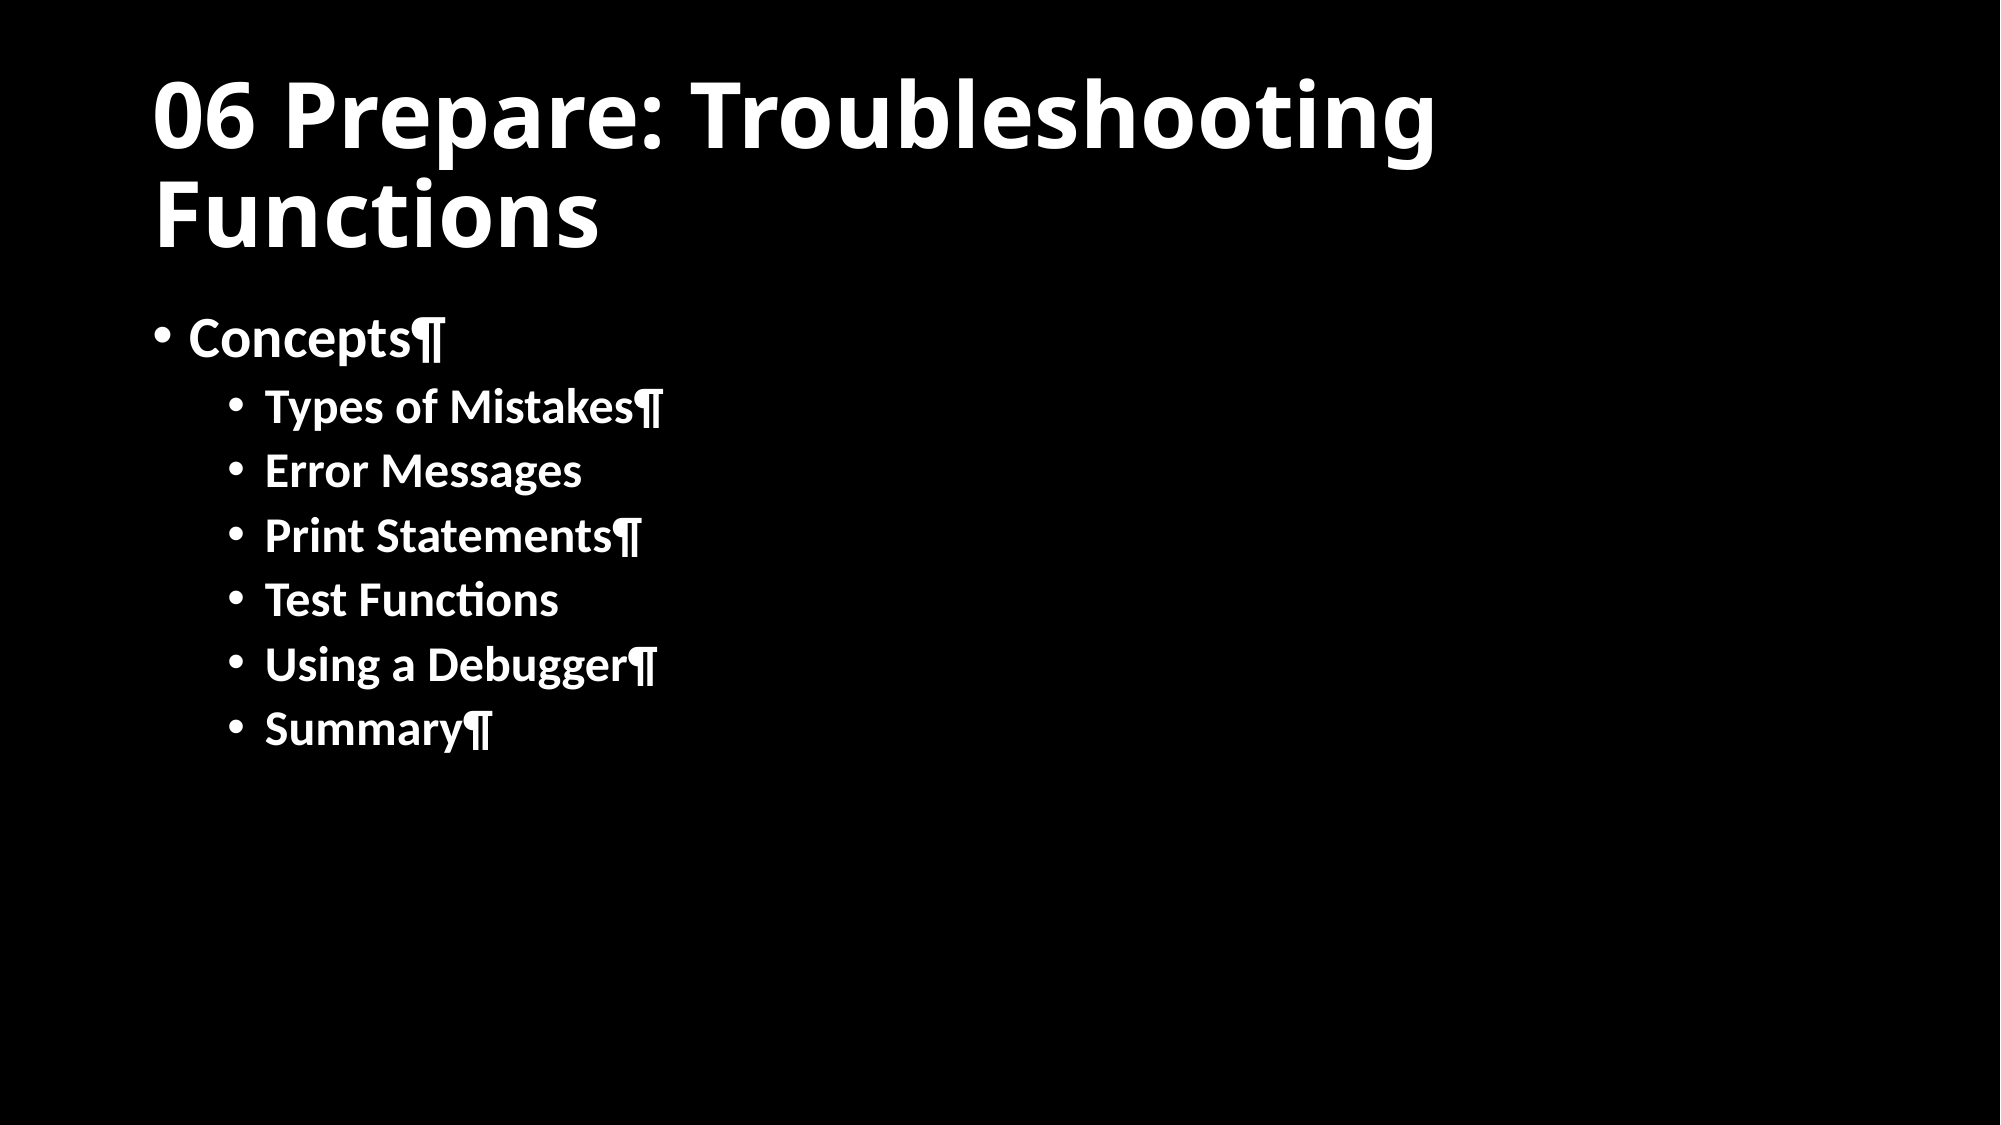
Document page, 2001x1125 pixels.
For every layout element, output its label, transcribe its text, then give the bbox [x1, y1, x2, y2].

list Concepts¶ Types of Mistakes¶ Error Messages Print Statements¶ Test Functions Using a Debugger¶ Summary¶ [137, 299, 1863, 1014]
title 06 Prepare: Troubleshooting Functions [137, 59, 1863, 278]
